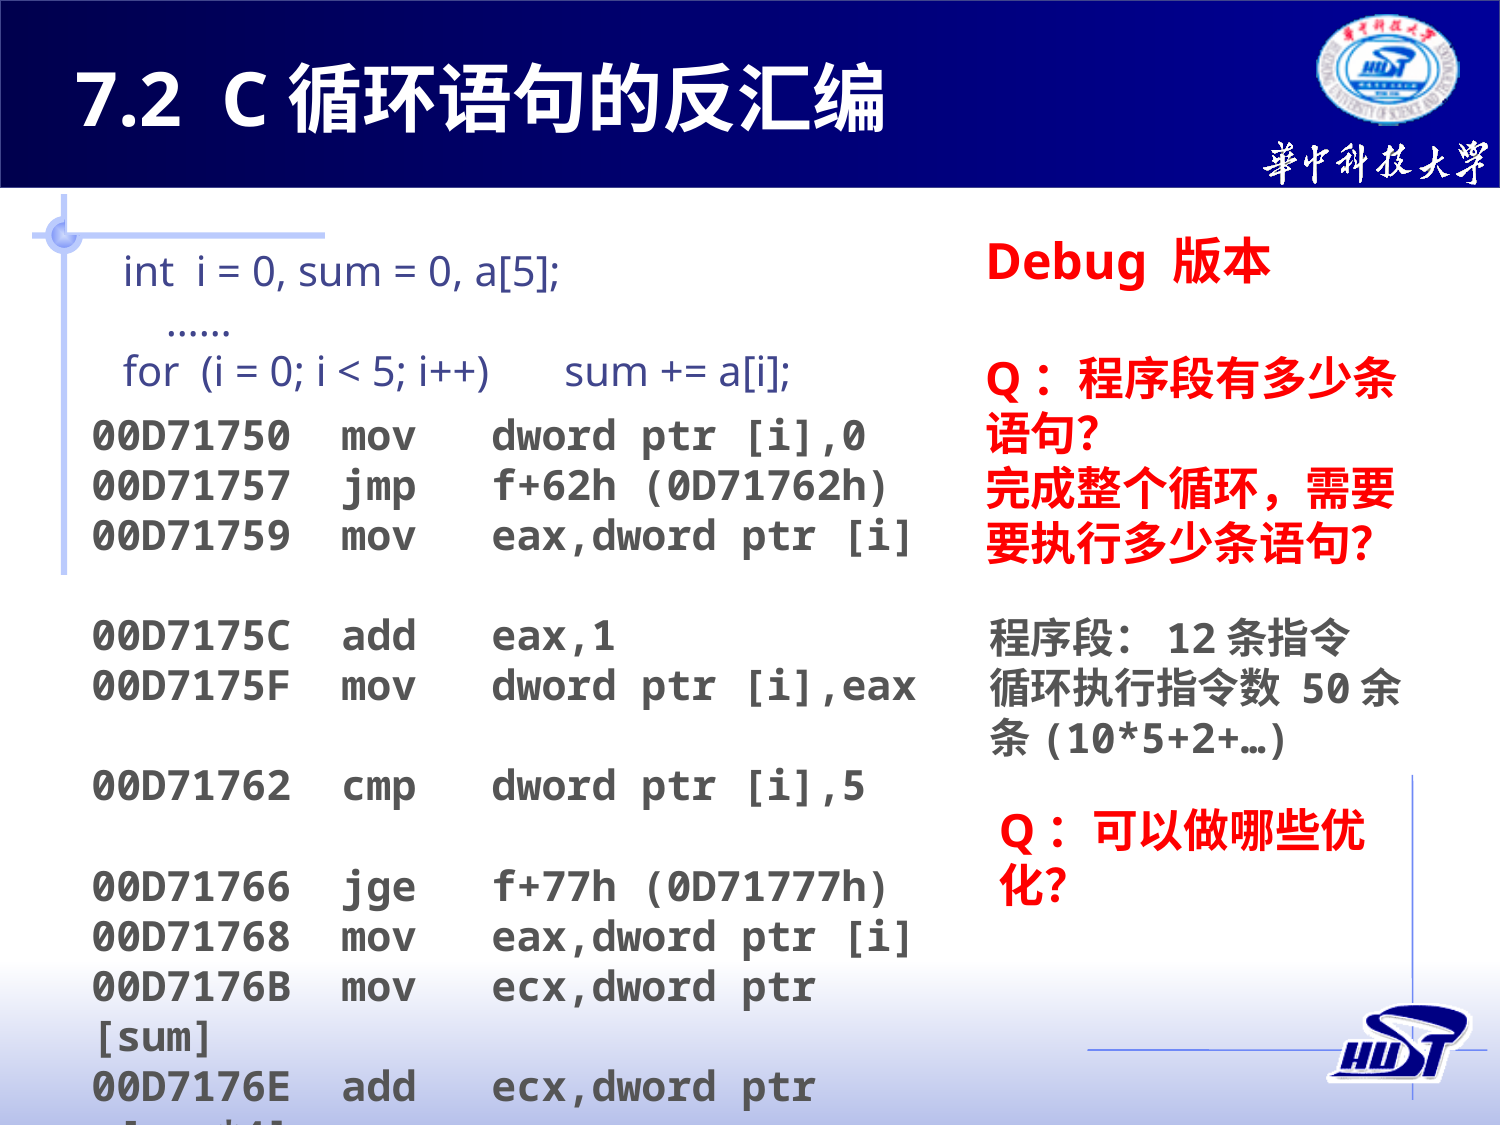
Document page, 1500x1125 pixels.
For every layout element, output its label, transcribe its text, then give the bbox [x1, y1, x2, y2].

text_box 7.2 C循环语句的反汇编 [60, 44, 903, 149]
text_box Q：可以做哪些优化？ [984, 793, 1437, 919]
text_box Debug 版本 Q：程序段有多少条语句？ 完成整个循环，需要要执行多少条语句？ [970, 222, 1424, 578]
text_box 00D71750 mov dword ptr [i],0 00D71757 jmp f+62h (0D71762h) 00D71759 mov eax,dword ptr [i] 00D7175C add eax,1 00D7175F mov dword ptr [i],eax 00D71762 cmp dword ptr [i],5 00D71766 jge f+77h (0D71777h) 00D71768 mov eax,dword ptr [i] 00D7176B mov ecx,dword ptr [sum] 00D7176E add ecx,dword ptr a[eax*4] 00D71772 mov dword ptr [sum],ecx 00D71775 jmp f+59h (0D71759h) 00D71777 // 循环结束 [76, 401, 951, 1125]
text_box 程序段：12条指令 循环执行指令数 50余条(10*5+2+…) [974, 604, 1447, 769]
text_box int i = 0, sum = 0, a[5]; …… for (i = 0; i < 5; i++) sum += a[i]; [108, 237, 900, 401]
picture [1316, 14, 1460, 126]
picture [1262, 140, 1488, 185]
